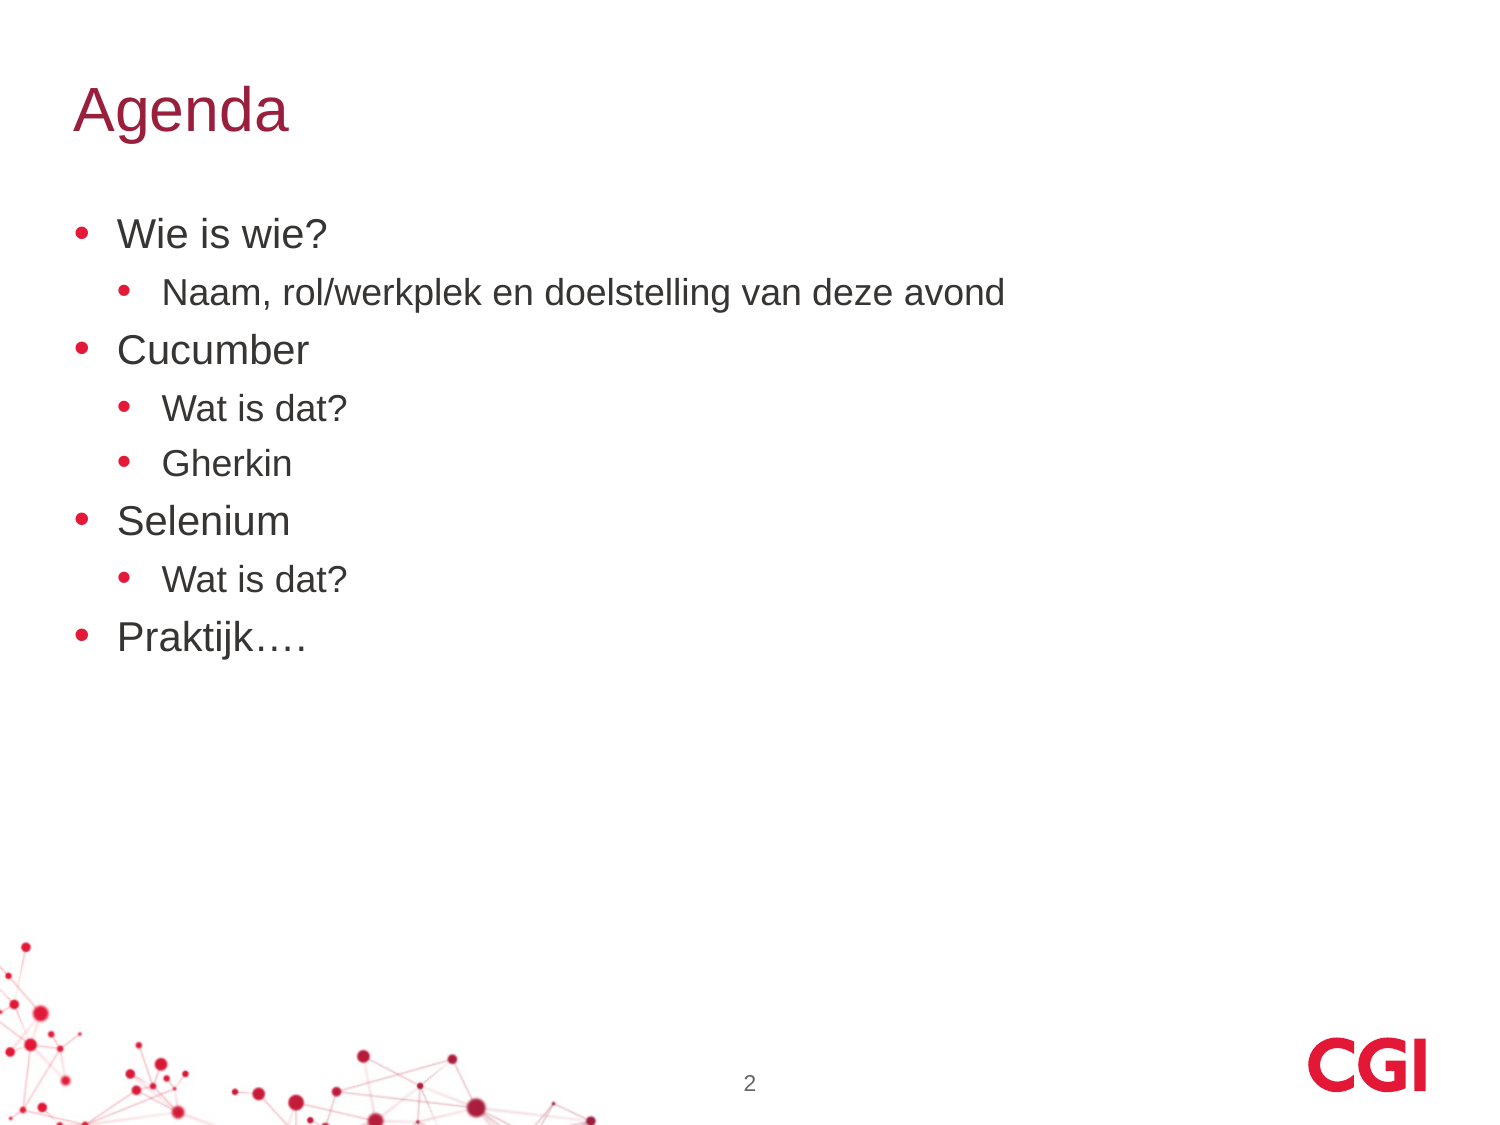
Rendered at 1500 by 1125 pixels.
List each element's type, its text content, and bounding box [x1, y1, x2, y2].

picture [0, 906, 1500, 1125]
list Wie is wie? Naam, rol/werkplek en doelstelling van deze avond Cucumber Wat is dat? Gherkin Selenium Wat is dat? Praktijk…. [73, 207, 1428, 1010]
title Agenda [73, 30, 1425, 182]
slide_number 2 [686, 1068, 814, 1109]
